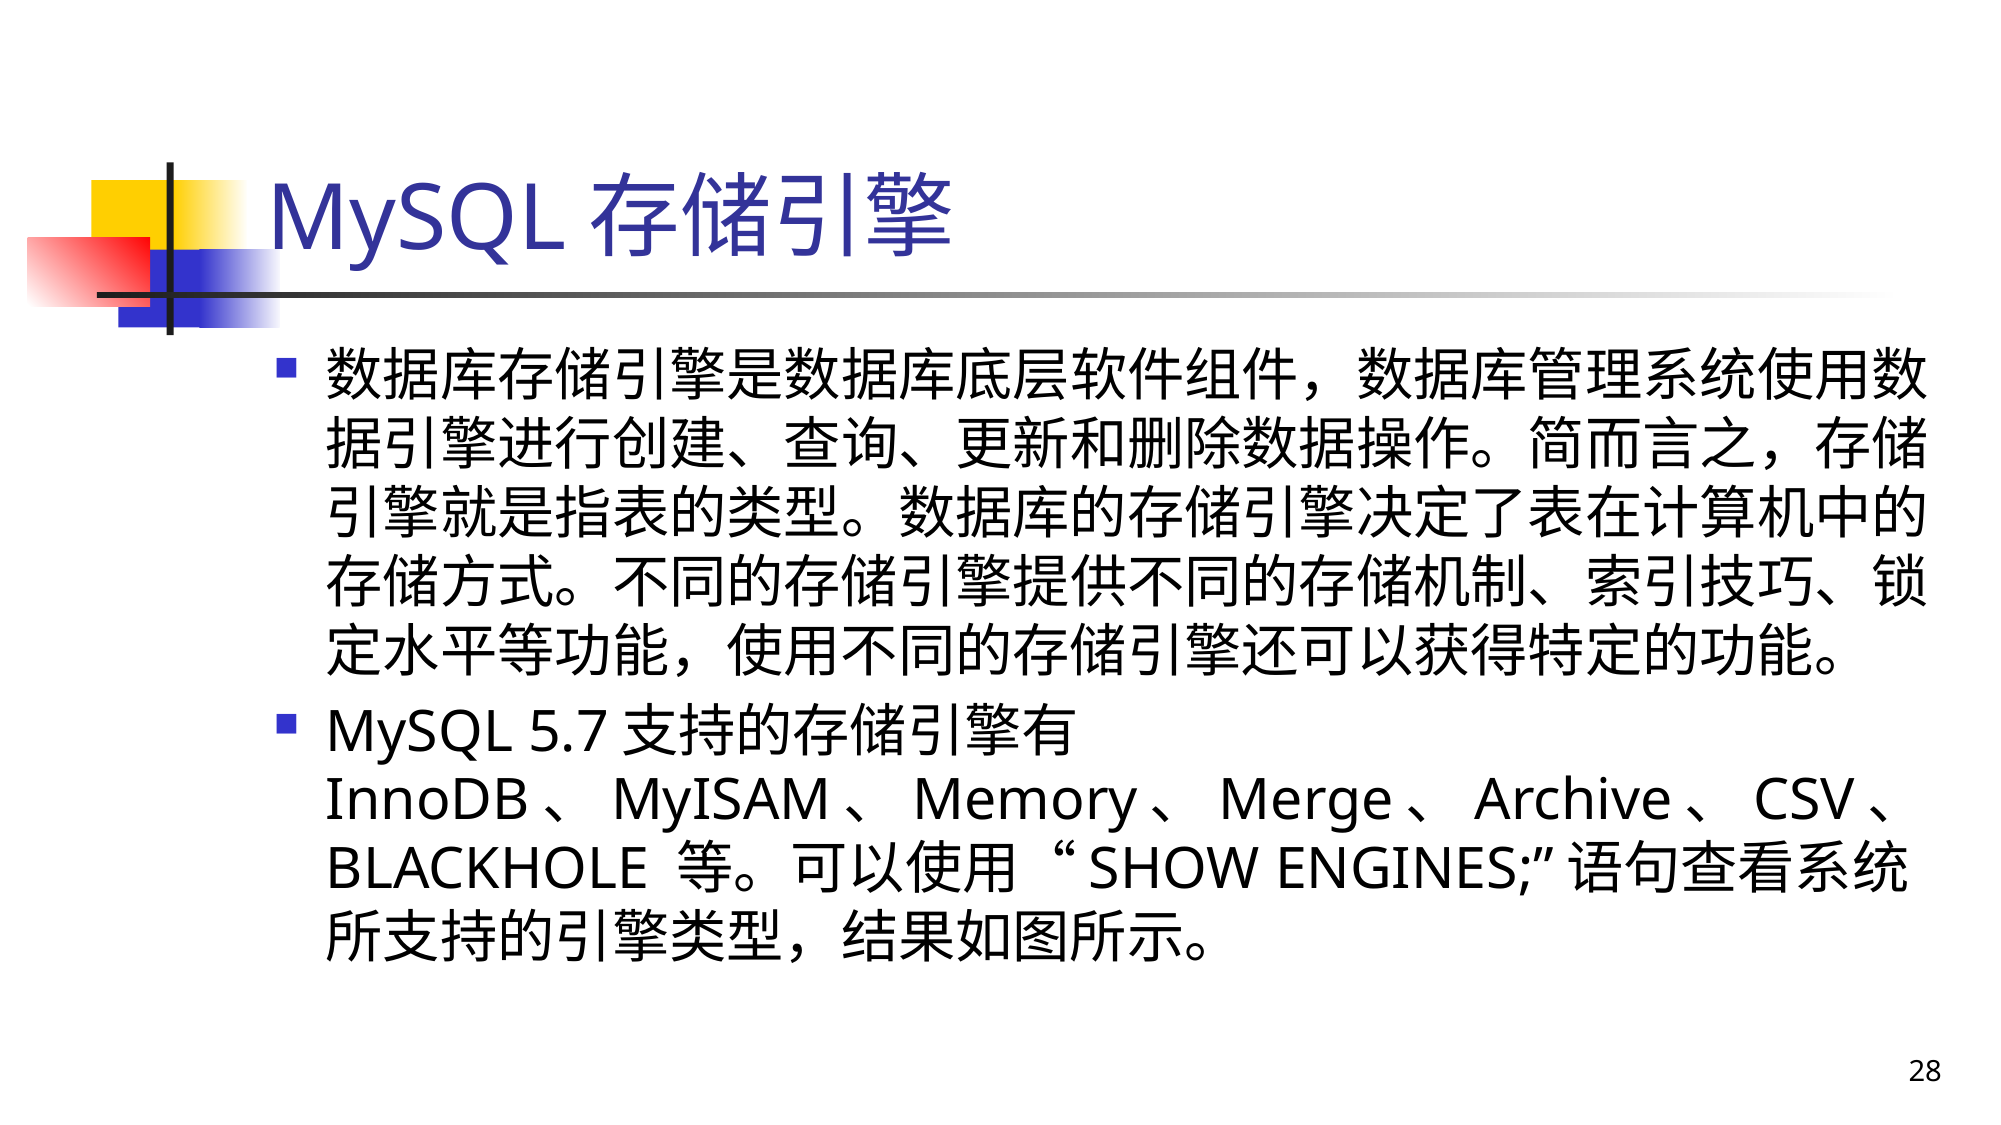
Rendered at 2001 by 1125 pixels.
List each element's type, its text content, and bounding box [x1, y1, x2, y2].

title MySQL存储引擎 [251, 35, 1957, 275]
slide_number 28 [1540, 1024, 1957, 1100]
list 数据库存储引擎是数据库底层软件组件，数据库管理系统使用数据引擎进行创建、查询、更新和删除数据操作。简而言之，存储引擎就是指表的类型。数据库的存储引擎决定了表在计算机中的存储方式。不同的存储引擎提供不同的存储机制、索引技巧、锁定水平等功能，使用不同的存储引擎还可以获得特定的功能。 MySQL 5.7支持的存储引擎有InnoDB、MyISAM、Memory、Merge、Archive、CSV、BLACKHOLE 等。可以使用“SHOW ENGINES;”语句查看系统所支持的引擎类型，结果如图所示。 [258, 331, 1959, 1006]
